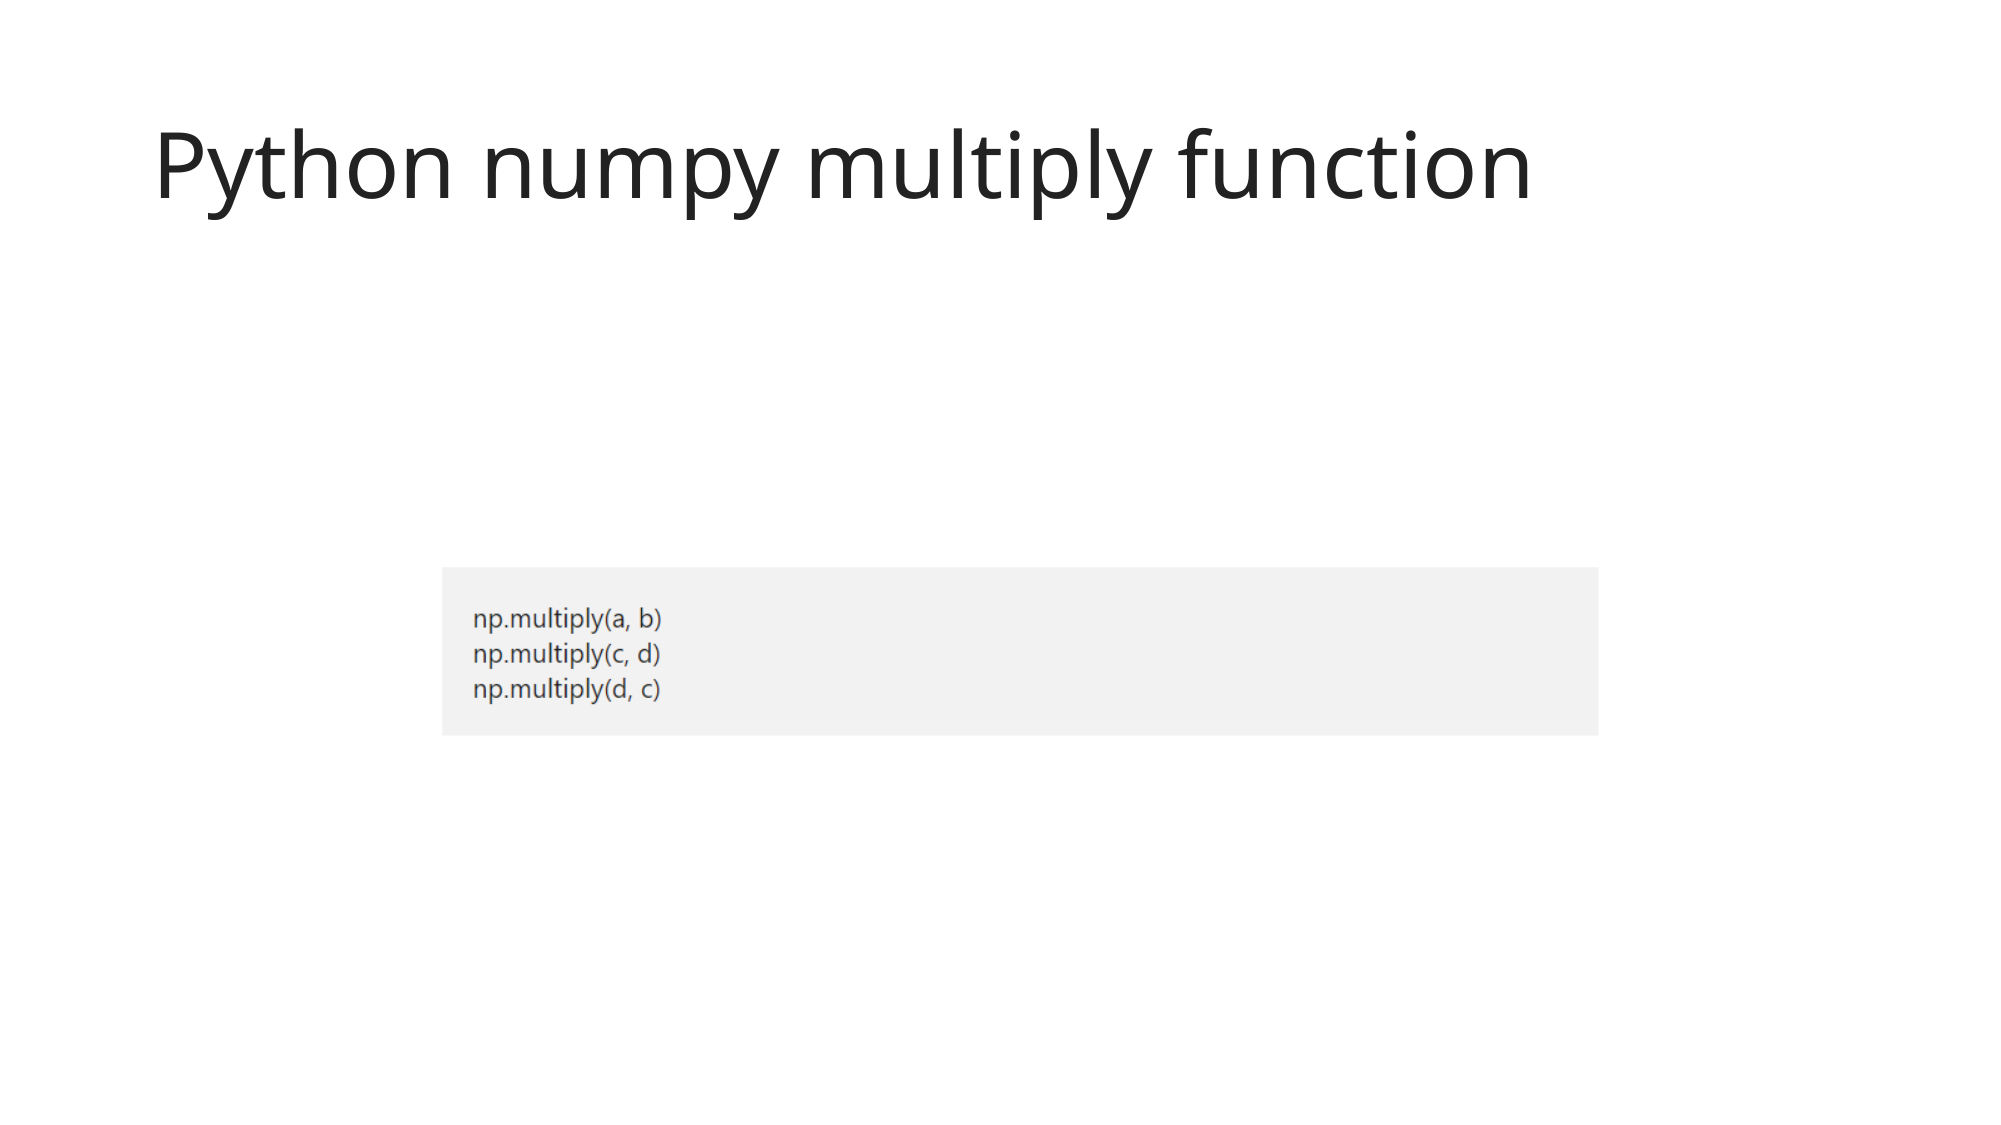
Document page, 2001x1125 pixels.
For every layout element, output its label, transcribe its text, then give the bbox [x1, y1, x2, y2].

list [431, 541, 1610, 762]
title Python numpy multiply function [137, 59, 1863, 278]
